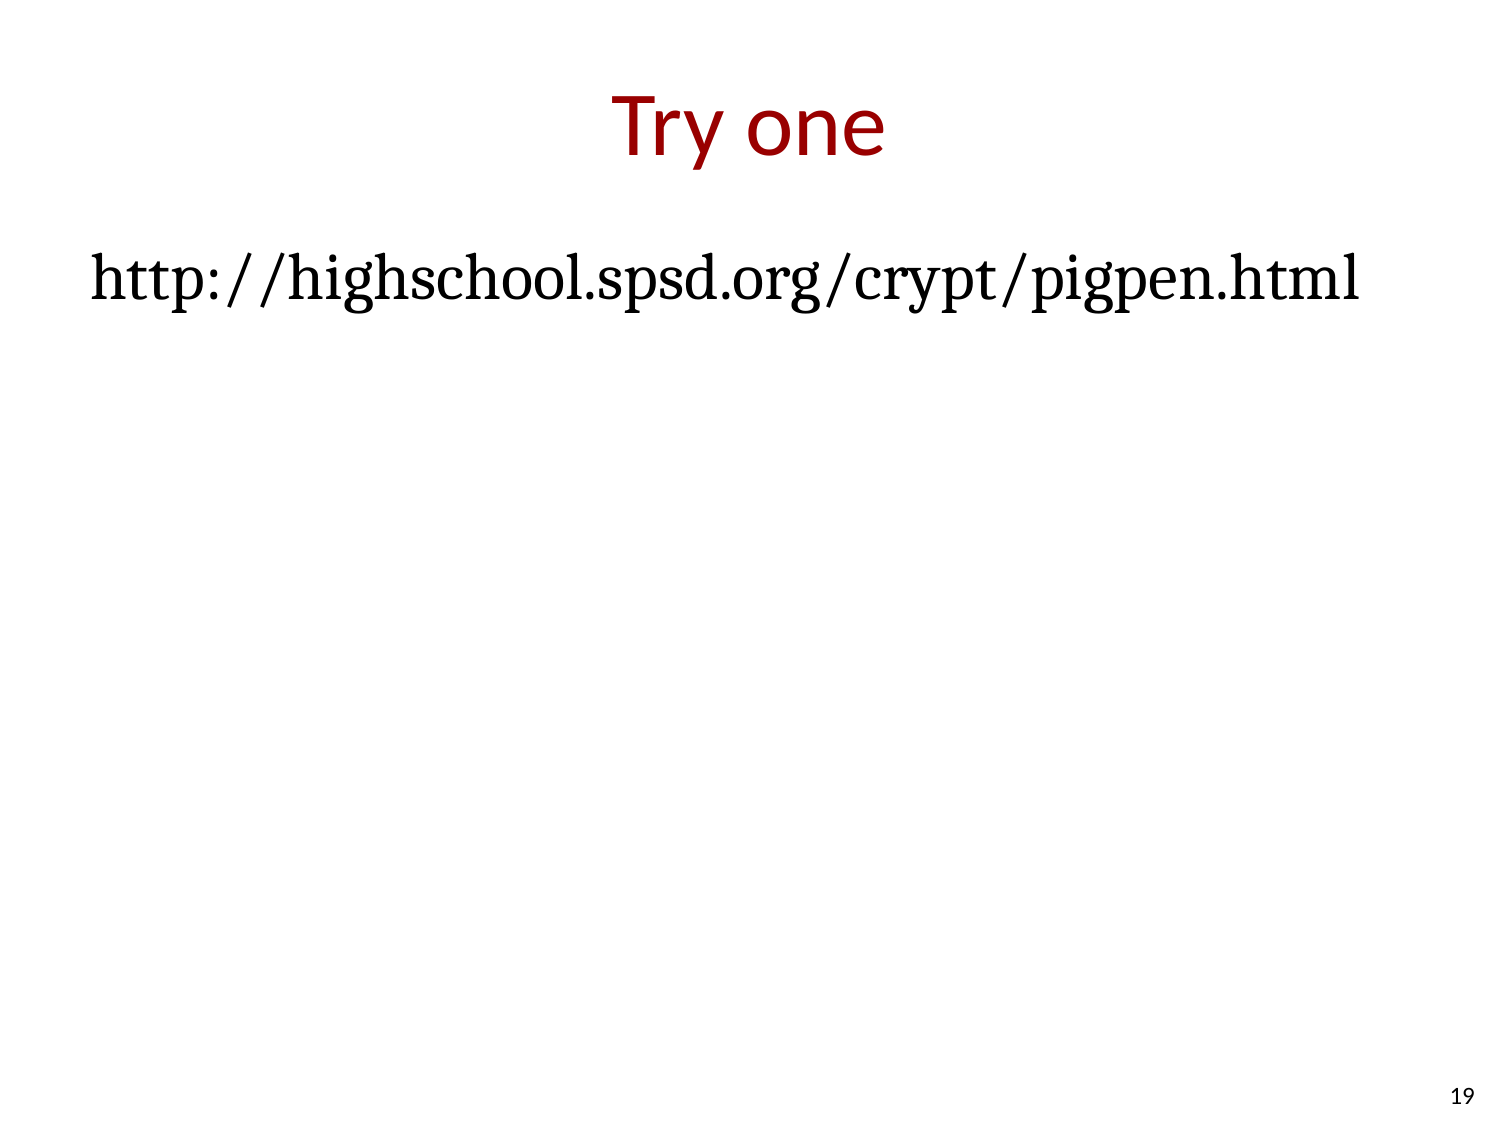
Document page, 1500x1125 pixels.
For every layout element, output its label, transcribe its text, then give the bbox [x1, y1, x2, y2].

slide_number 19 [1125, 1065, 1475, 1125]
list http://highschool.spsd.org/crypt/pigpen.html [75, 224, 1425, 1005]
title Try one [75, 24, 1425, 213]
